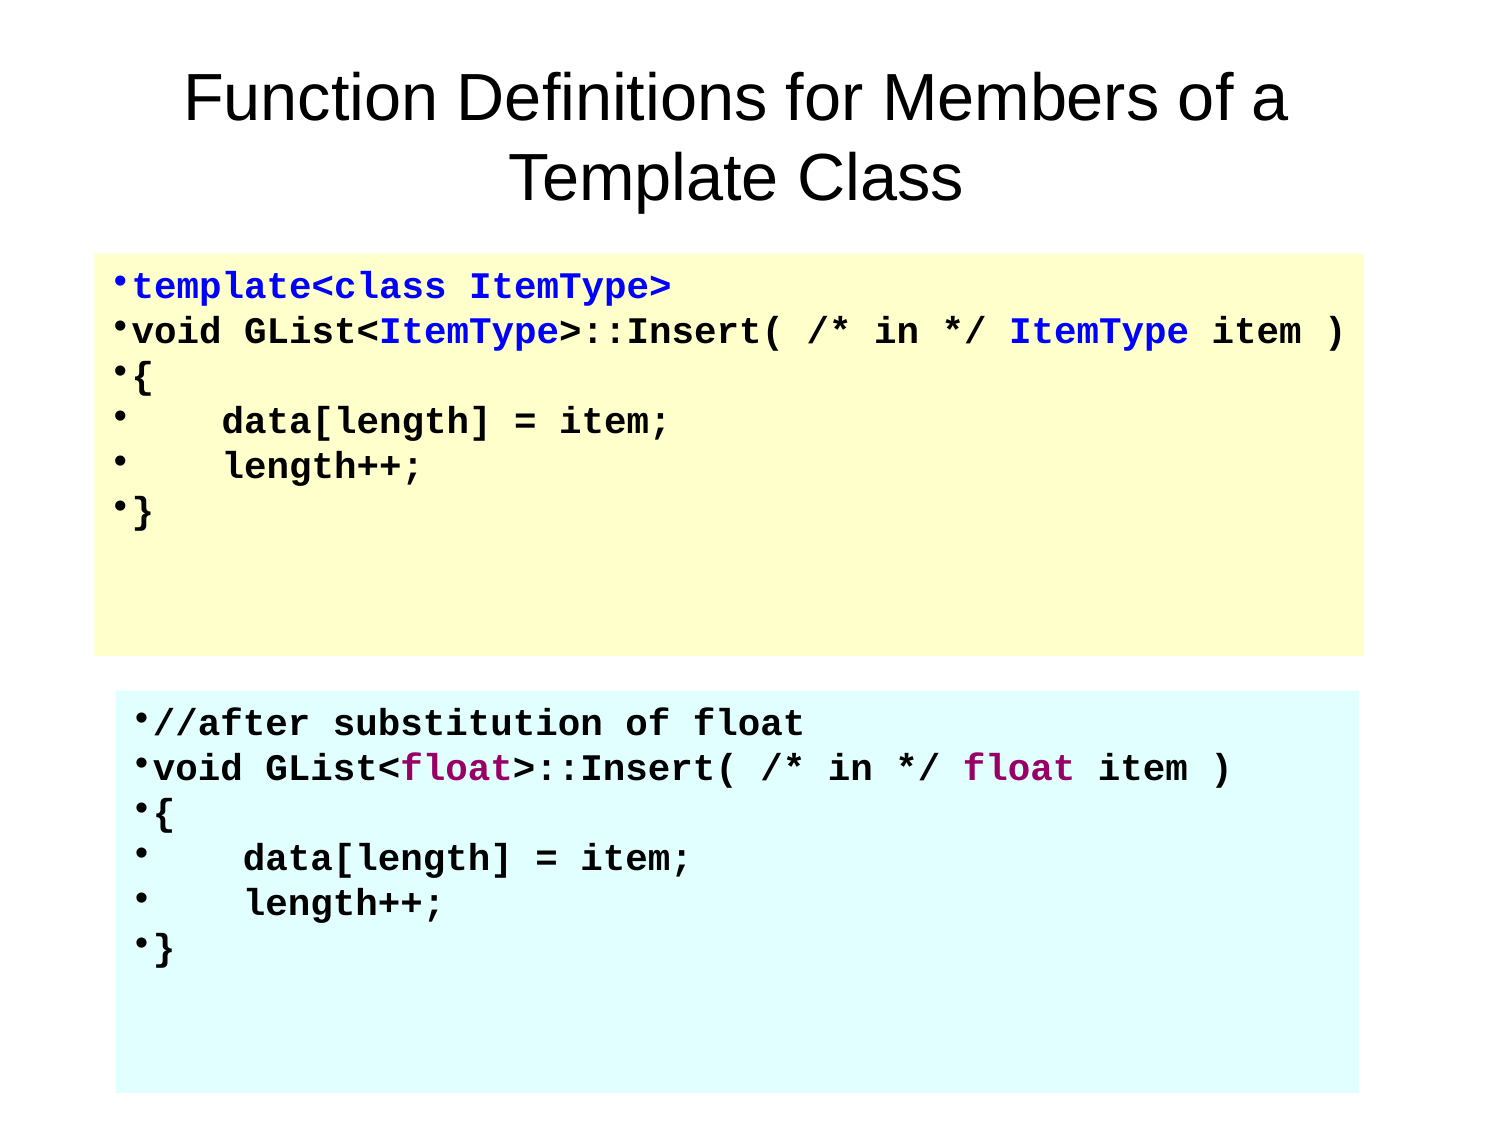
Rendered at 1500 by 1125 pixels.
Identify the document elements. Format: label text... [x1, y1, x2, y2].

text_box Function Definitions for Members of a Template Class [92, 45, 1381, 224]
text_box template<class ItemType> void GList<ItemType>::Insert( /* in */ ItemType item ) { data[length] = item; length++; } [94, 253, 1364, 656]
text_box //after substitution of float void GList<float>::Insert( /* in */ float item ) { data[length] = item; length++; } [115, 690, 1360, 1093]
